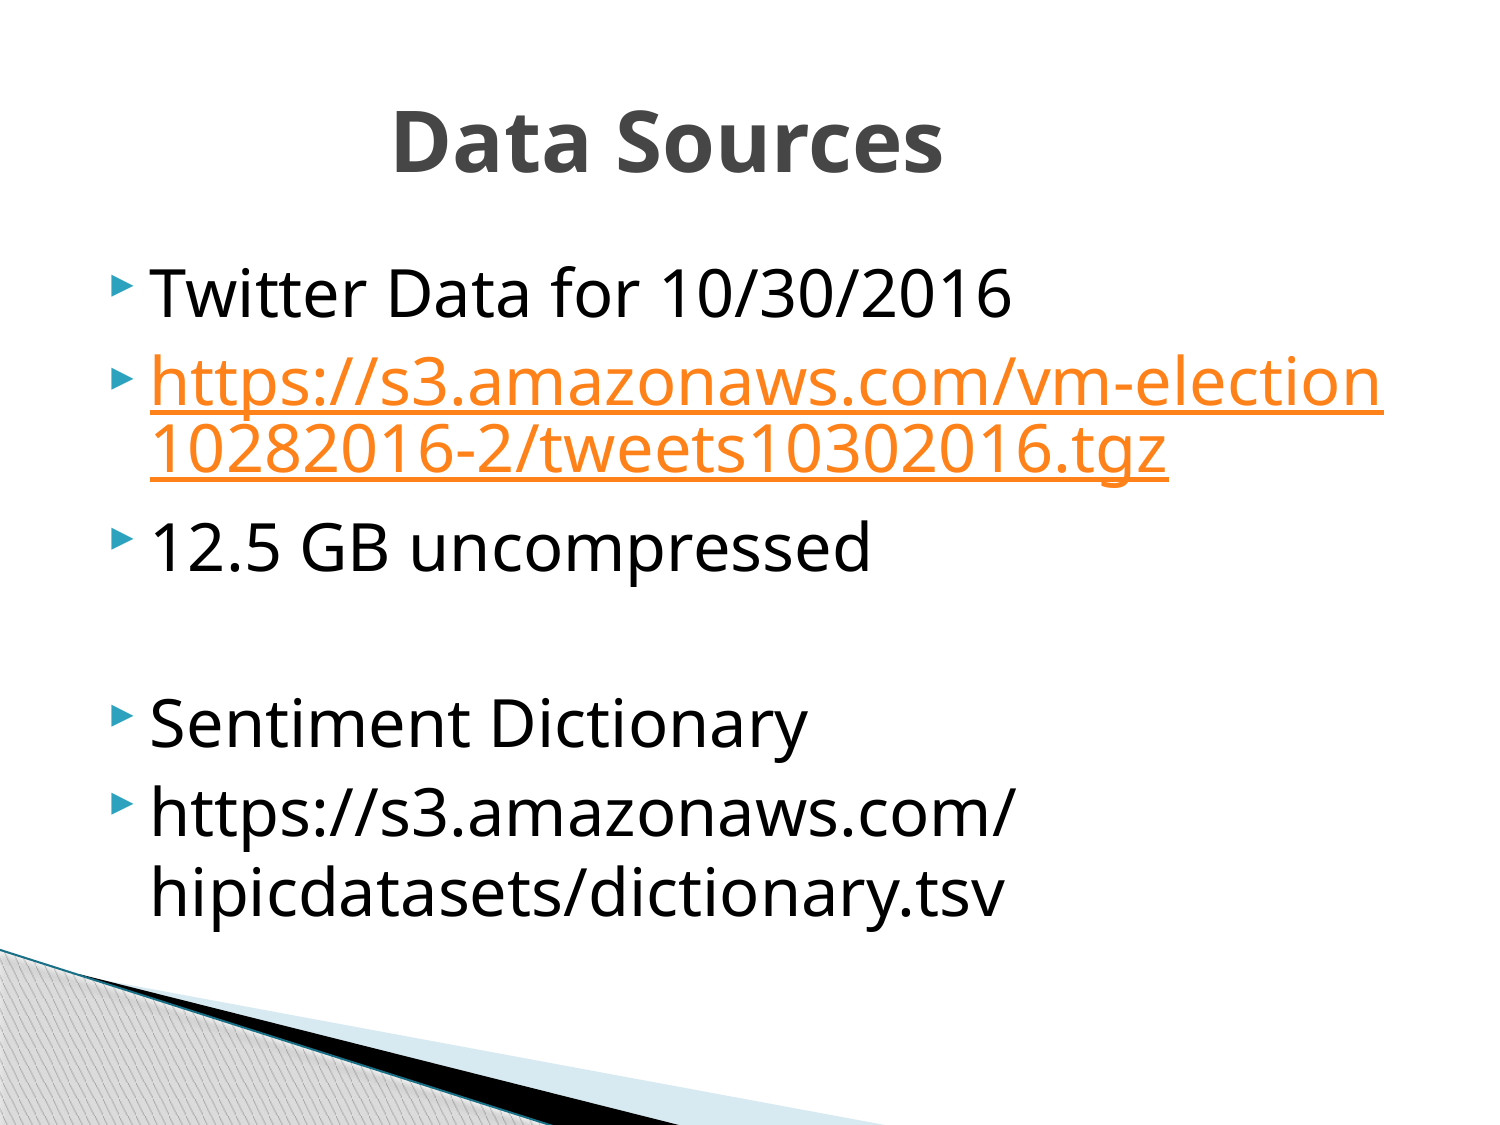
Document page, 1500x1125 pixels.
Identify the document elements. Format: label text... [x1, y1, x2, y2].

title Data Sources [75, 45, 1425, 233]
list Twitter Data for 10/30/2016 https://s3.amazonaws.com/vm-election10282016-2/tweets10302016.tgz 12.5 GB uncompressed Sentiment Dictionary https://s3.amazonaws.com/hipicdatasets/dictionary.tsv [75, 243, 1425, 986]
